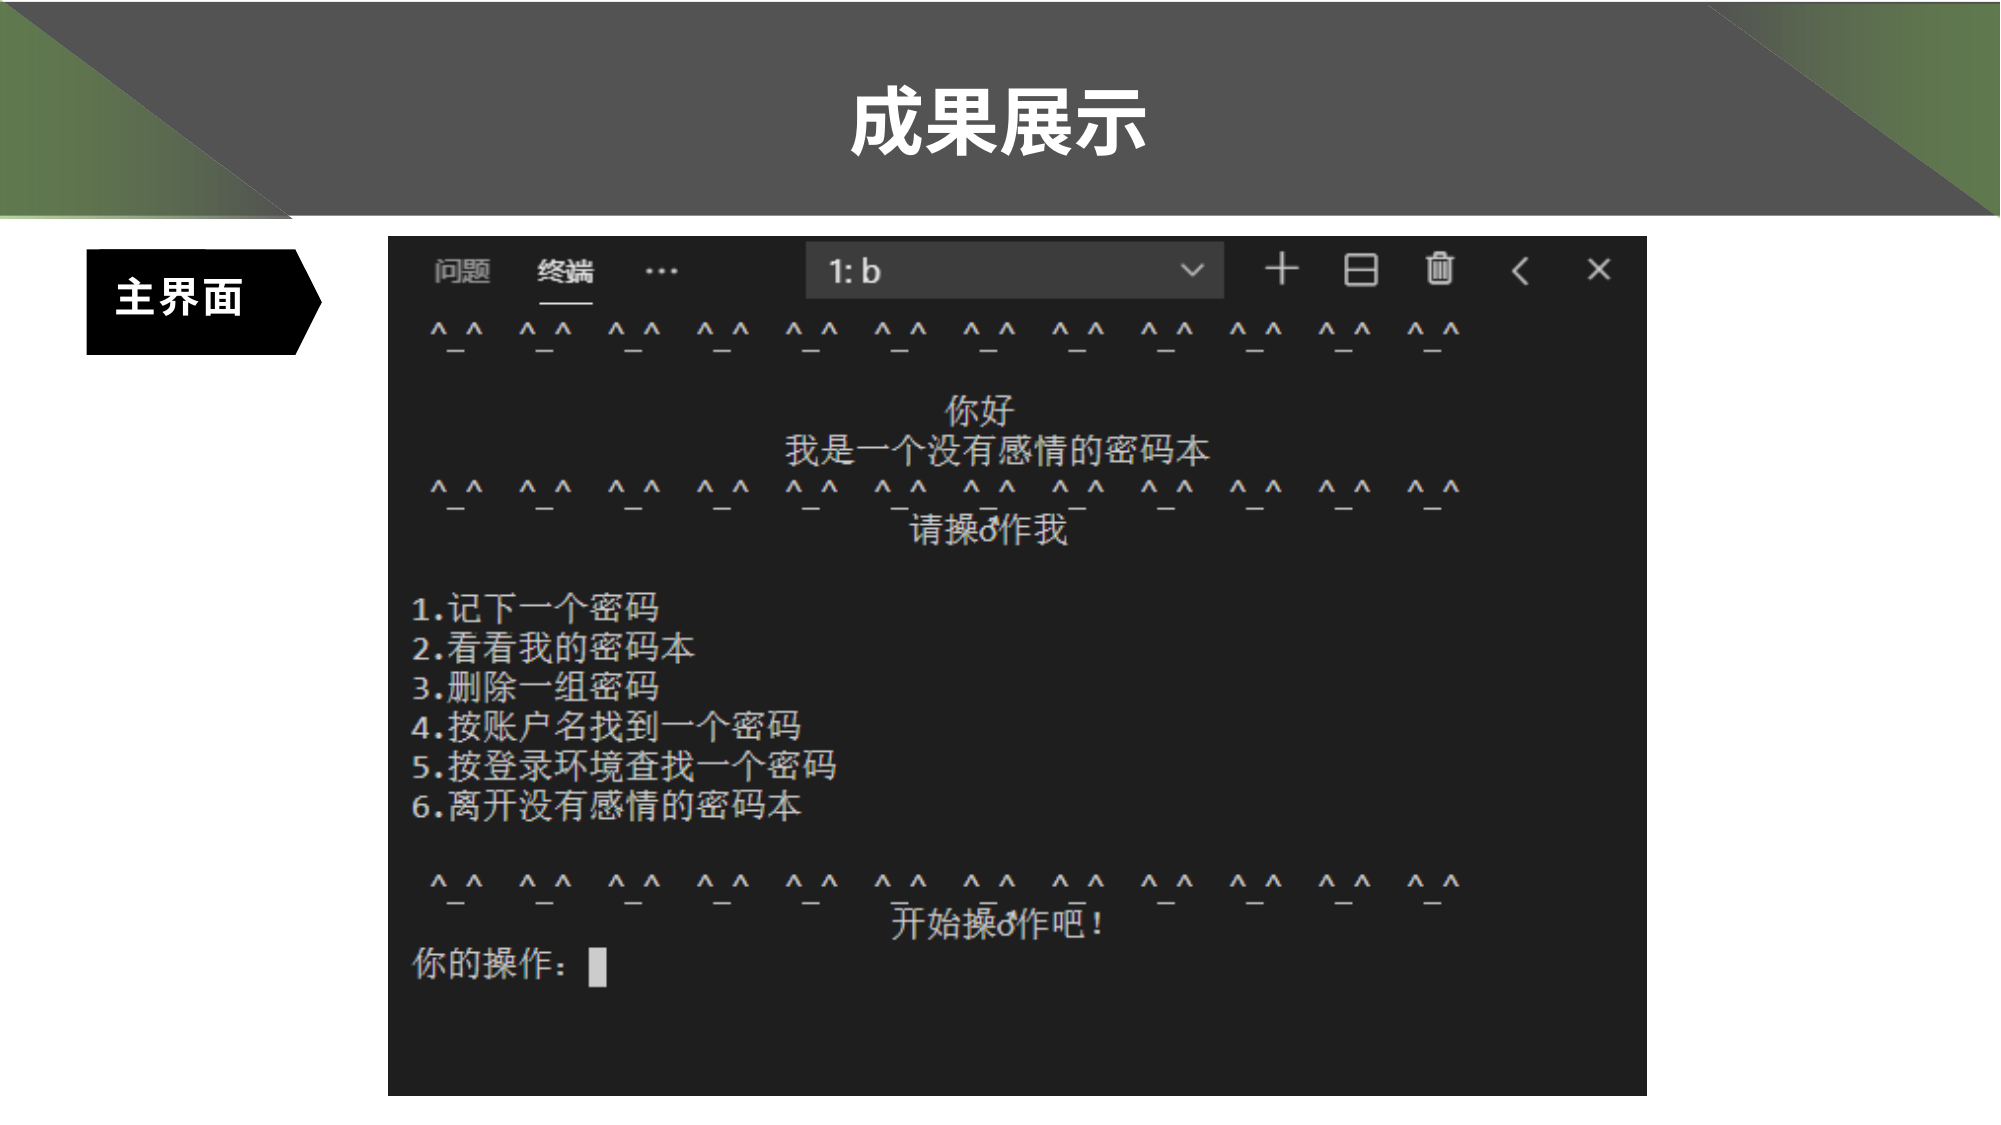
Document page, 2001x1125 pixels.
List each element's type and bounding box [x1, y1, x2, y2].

text_box [86, 249, 322, 355]
picture [388, 236, 1647, 1096]
text_box [0, 0, 2000, 219]
